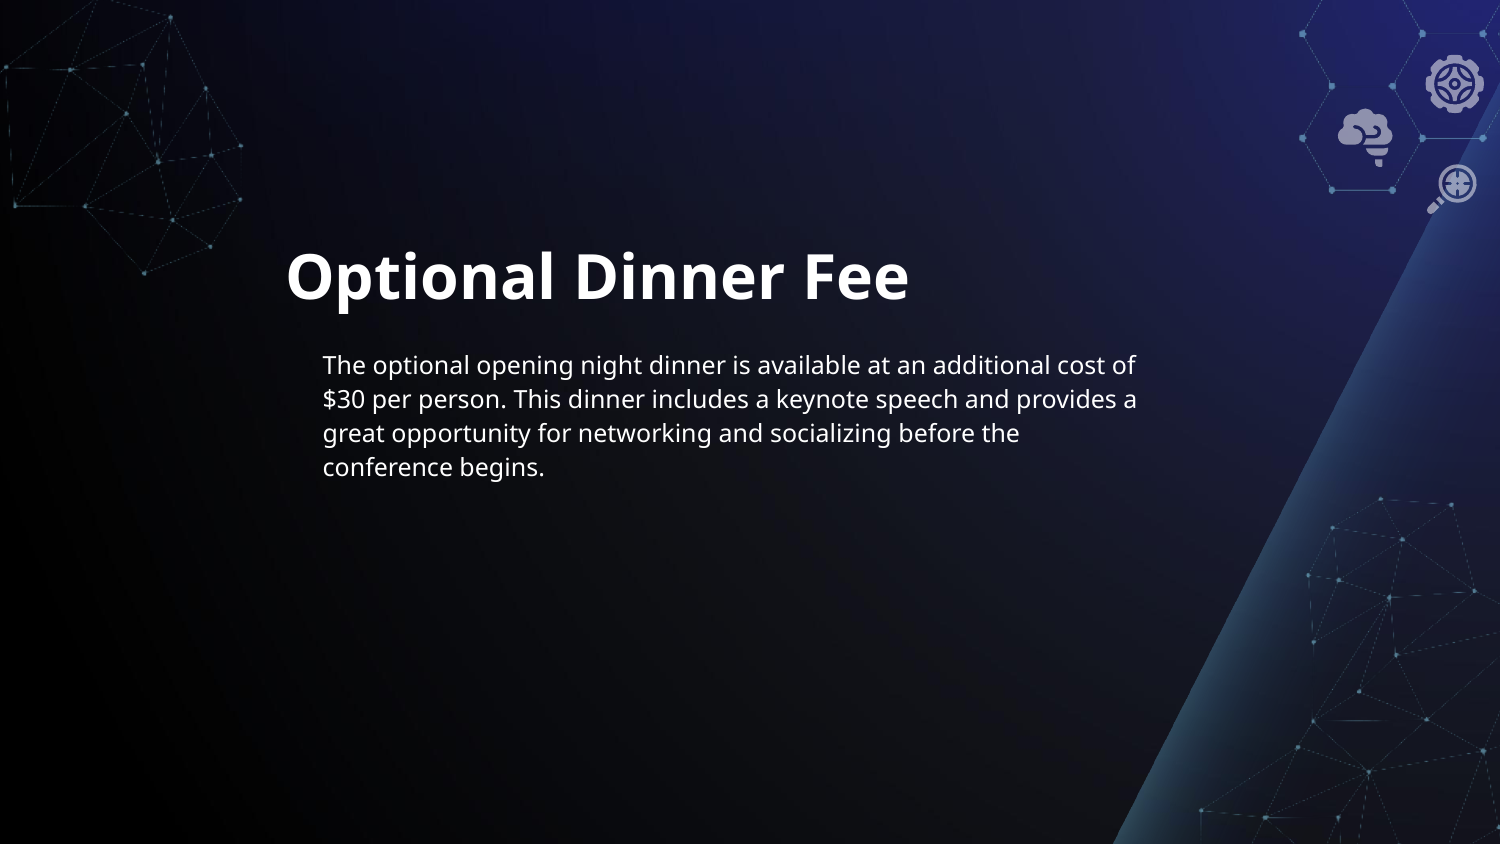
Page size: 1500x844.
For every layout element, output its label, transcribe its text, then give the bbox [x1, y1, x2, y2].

title Optional Dinner Fee [270, 159, 1160, 332]
picture [0, 0, 1500, 844]
subtitle The optional opening night dinner is available at an additional cost of $30 per person. This dinner includes a keynote speech and provides a great opportunity for networking and socializing before the conference begins. [270, 332, 1160, 685]
